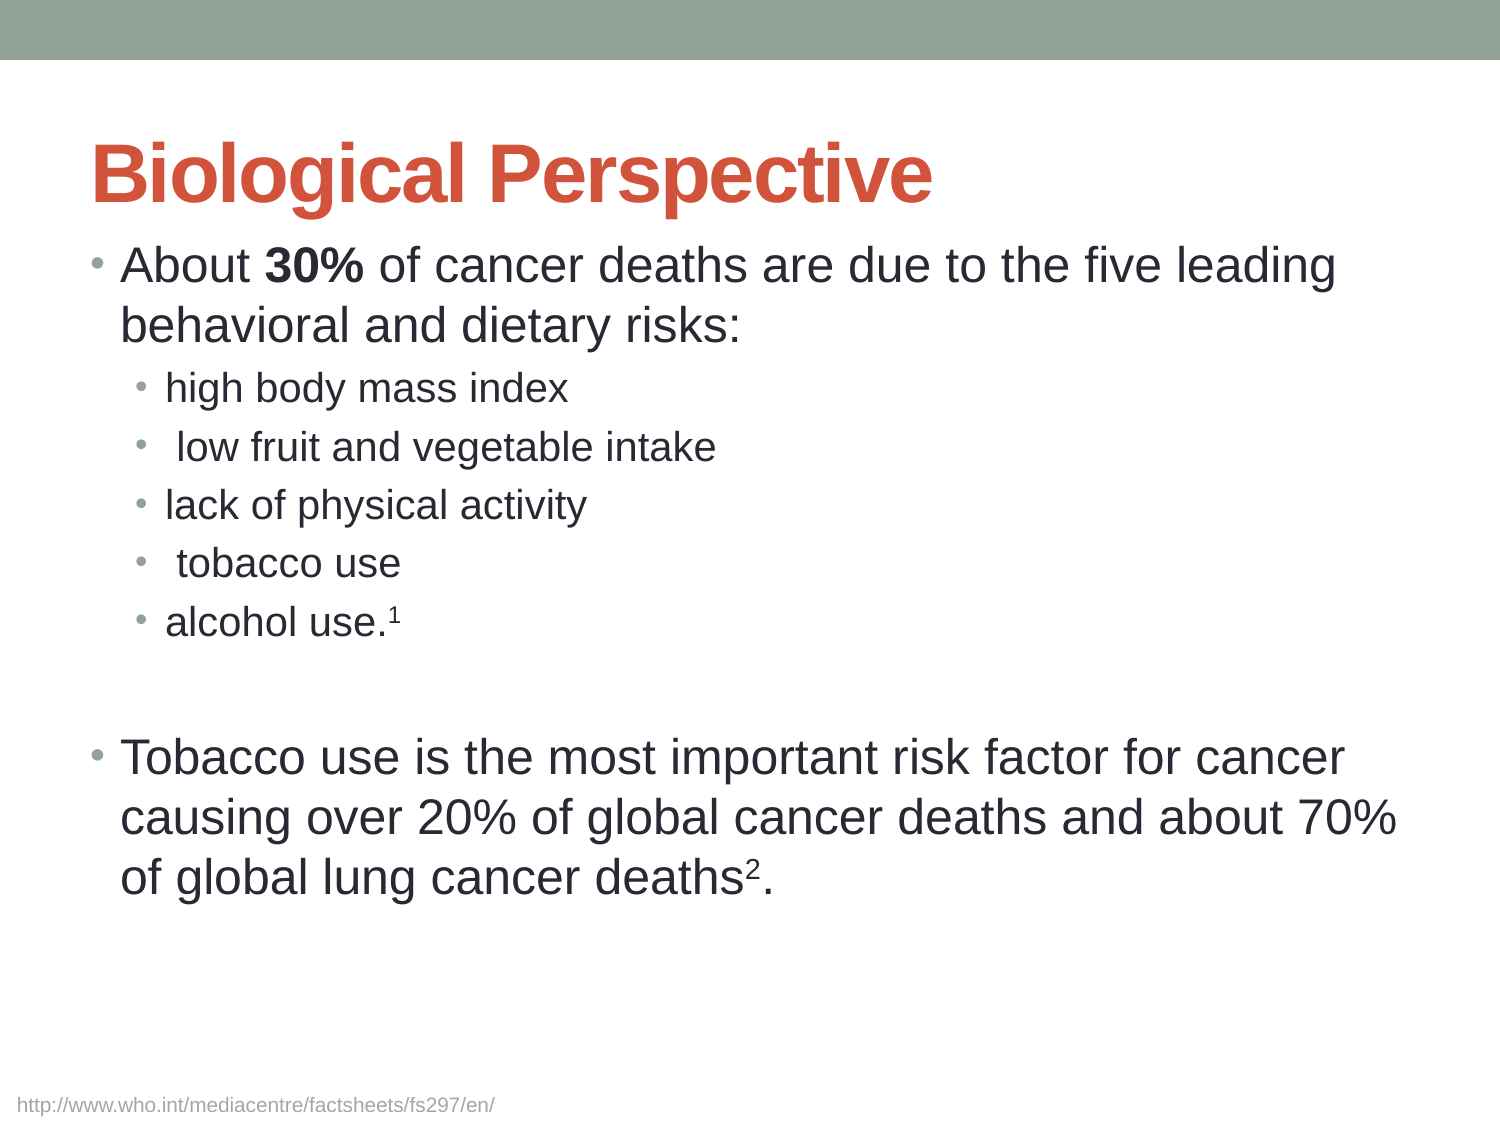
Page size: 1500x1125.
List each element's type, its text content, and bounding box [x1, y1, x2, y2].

list About 30% of cancer deaths are due to the five leading behavioral and dietary risks: high body mass index low fruit and vegetable intake lack of physical activity tobacco use alcohol use.1 Tobacco use is the most important risk factor for cancer causing over 20% of global cancer deaths and about 70% of global lung cancer deaths2. [75, 224, 1425, 1125]
title Biological Perspective [75, 87, 1425, 224]
text_box http://www.who.int/mediacentre/factsheets/fs297/en/ [2, 1084, 890, 1125]
